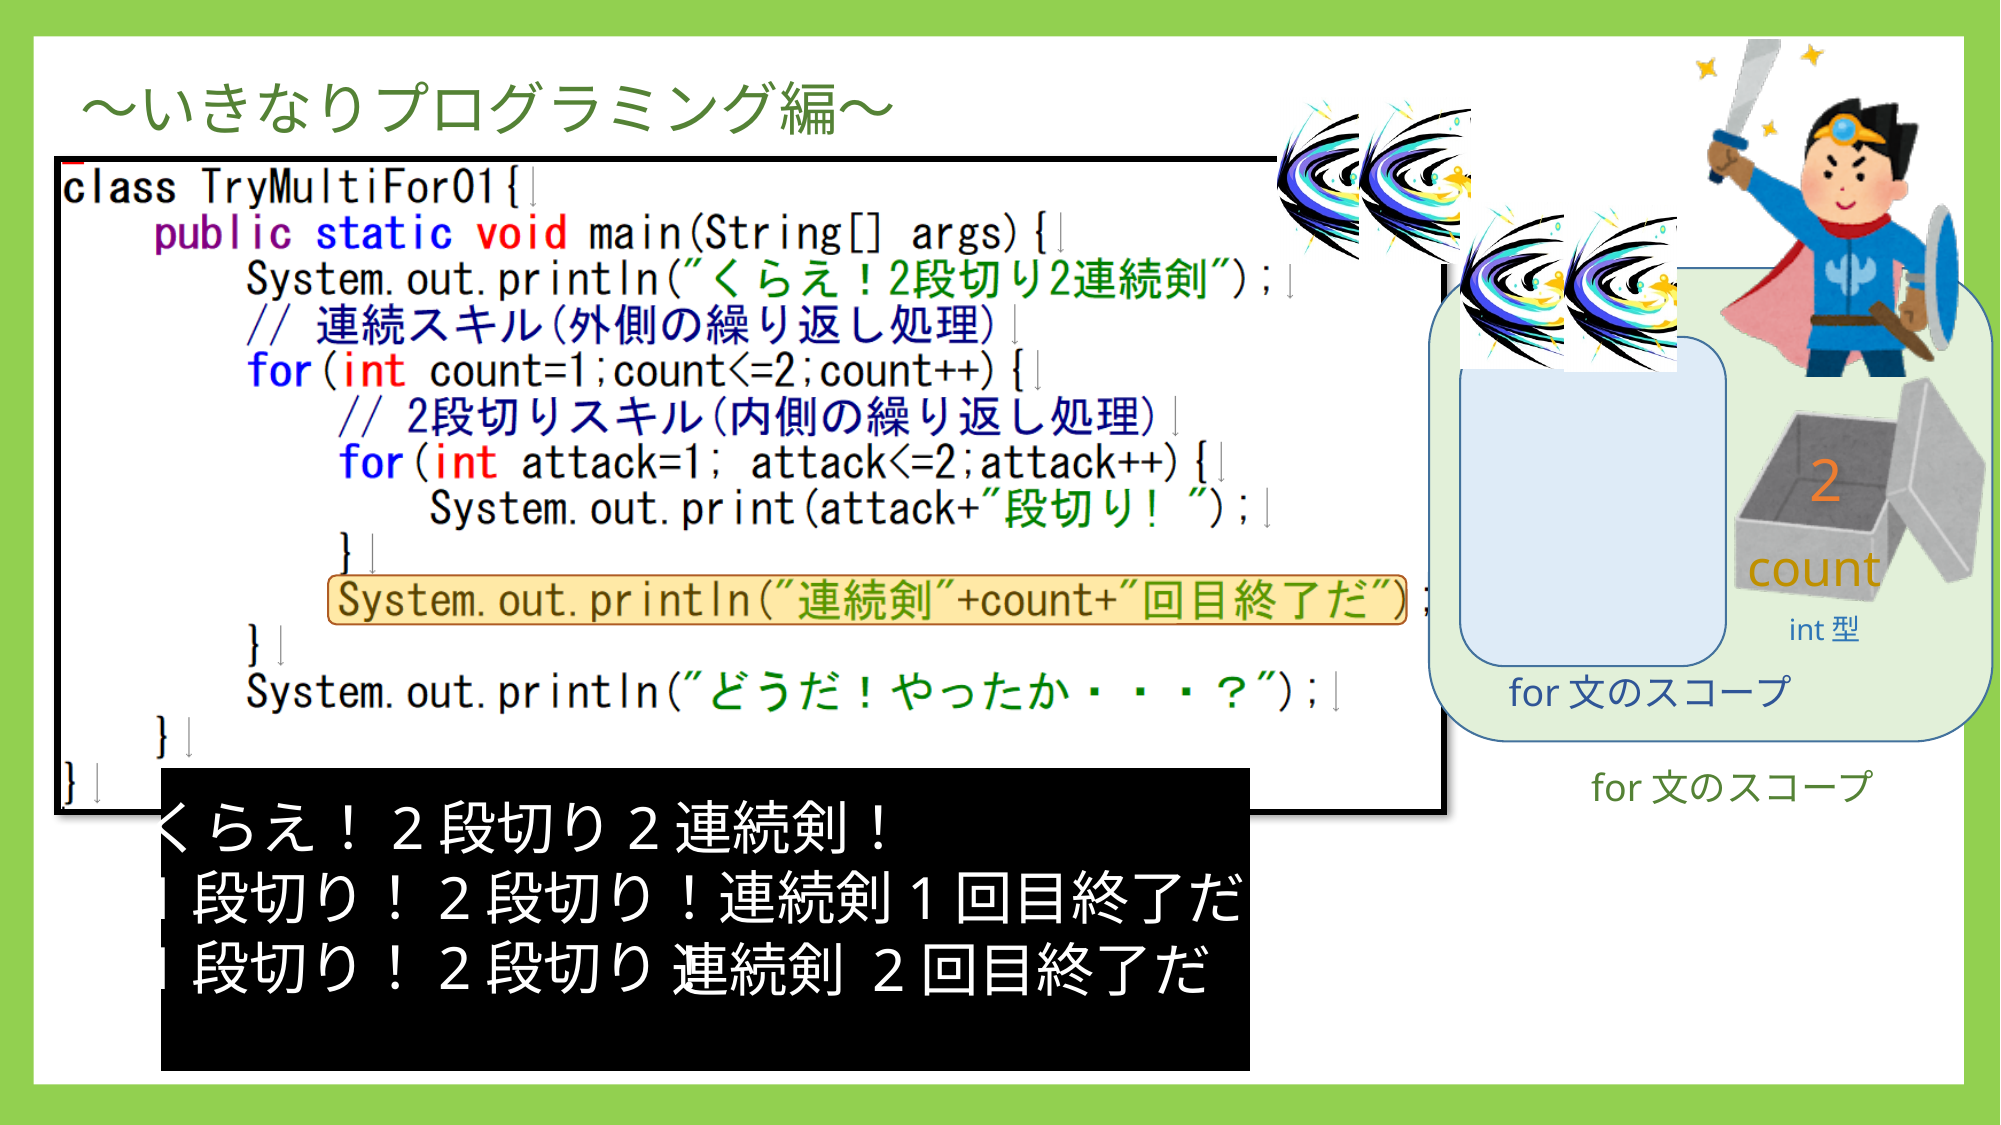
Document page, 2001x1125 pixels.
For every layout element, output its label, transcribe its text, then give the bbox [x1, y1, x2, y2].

text_box [161, 1009, 1250, 1071]
text_box 連続剣 2回目終了だ [656, 925, 1227, 1010]
text_box [1441, 283, 1994, 743]
text_box くらえ！2段切り2連続剣！ 1段切り！2段切り！連続剣1回目終了だ 1段切り！2段切り！ [129, 809, 1261, 1009]
text_box ～いきなりプログラミング編～ [65, 64, 911, 150]
text_box for文のスコープ [1493, 661, 1807, 721]
picture [60, 39, 2000, 809]
text_box for文のスコープ [1576, 756, 1889, 817]
text_box int型 [1773, 630, 1876, 654]
text_box [1459, 369, 1727, 666]
